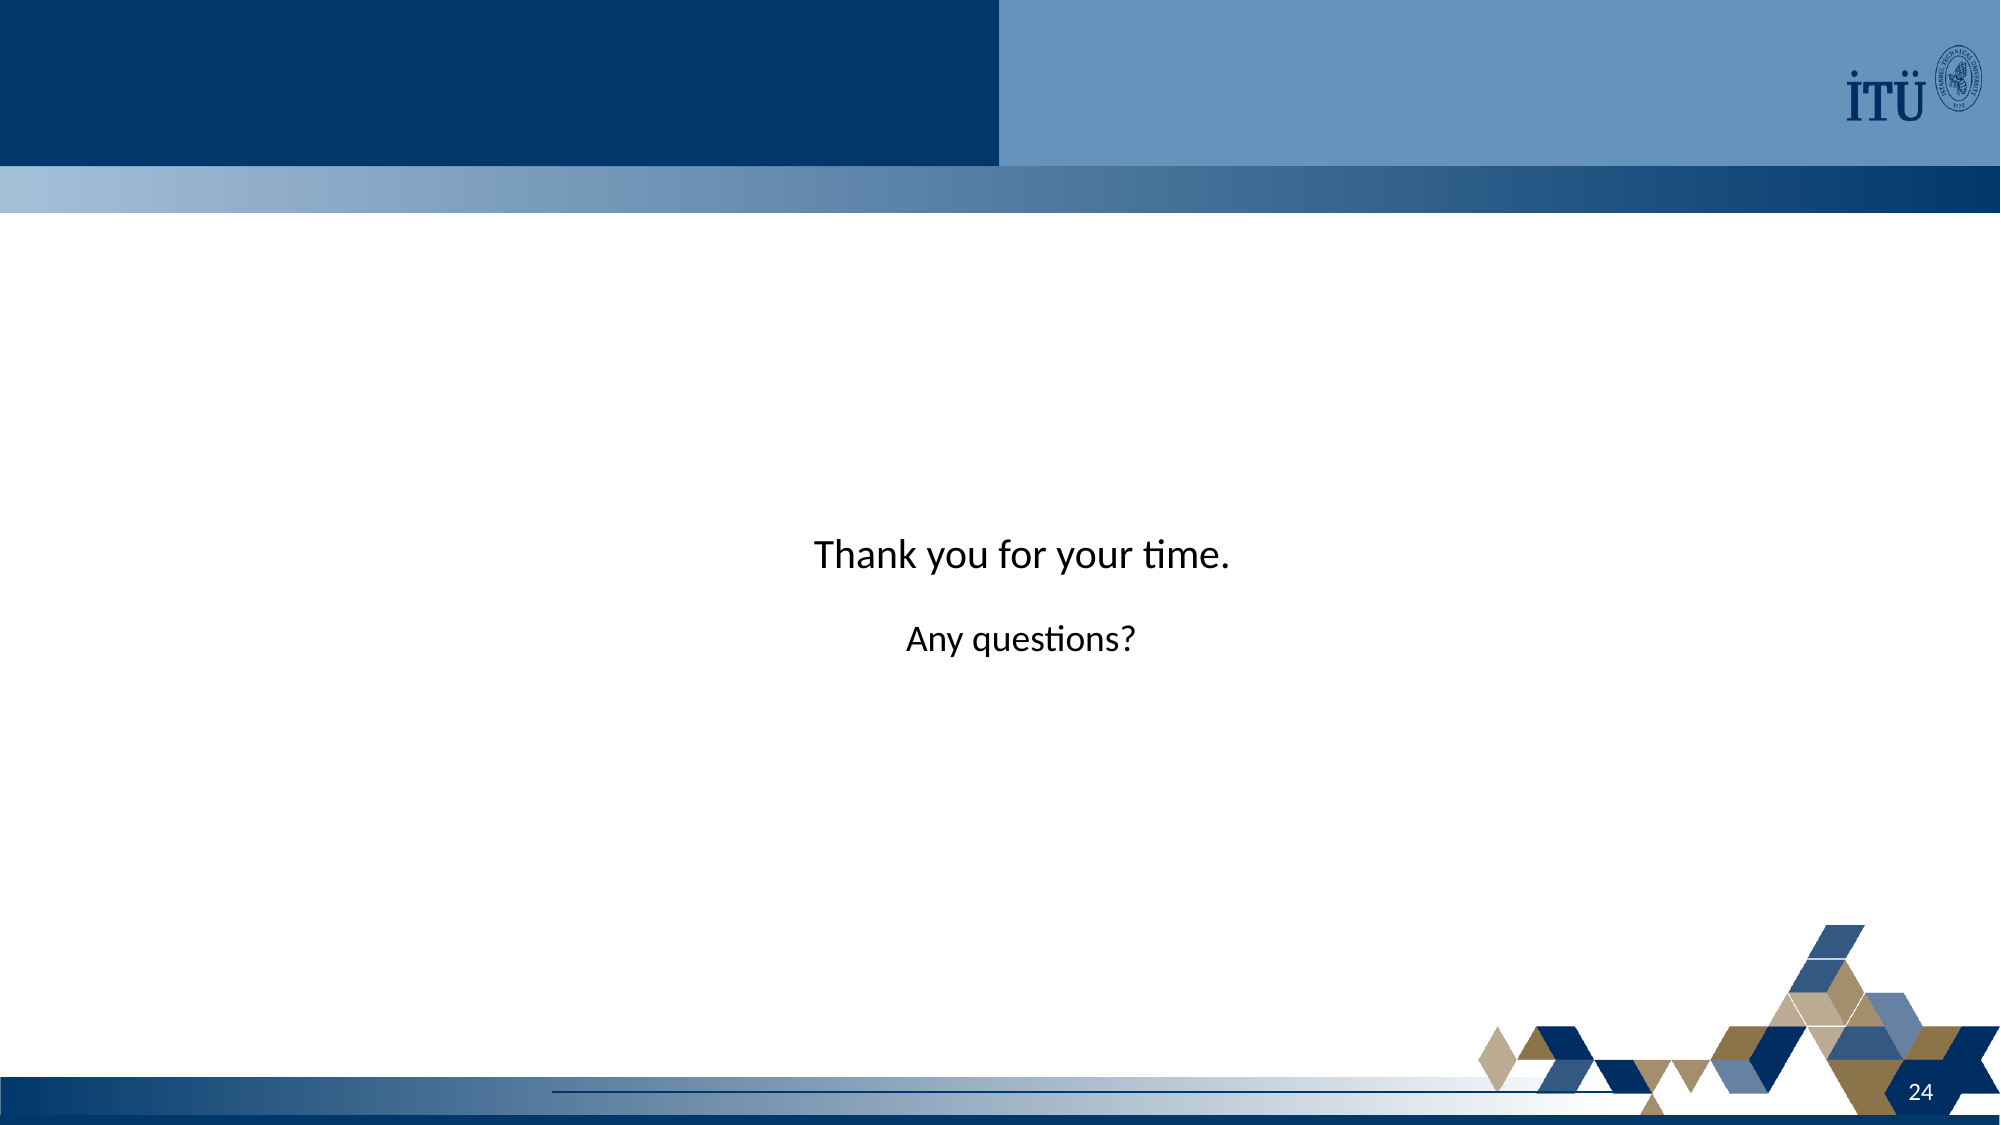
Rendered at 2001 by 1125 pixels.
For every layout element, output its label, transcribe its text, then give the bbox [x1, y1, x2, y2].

slide_number 24 [1880, 1059, 1962, 1122]
text_box Any questions? [891, 606, 1730, 666]
text_box Thank you for your time. [799, 519, 1638, 584]
picture [1847, 45, 1982, 121]
picture [1478, 925, 2000, 1115]
